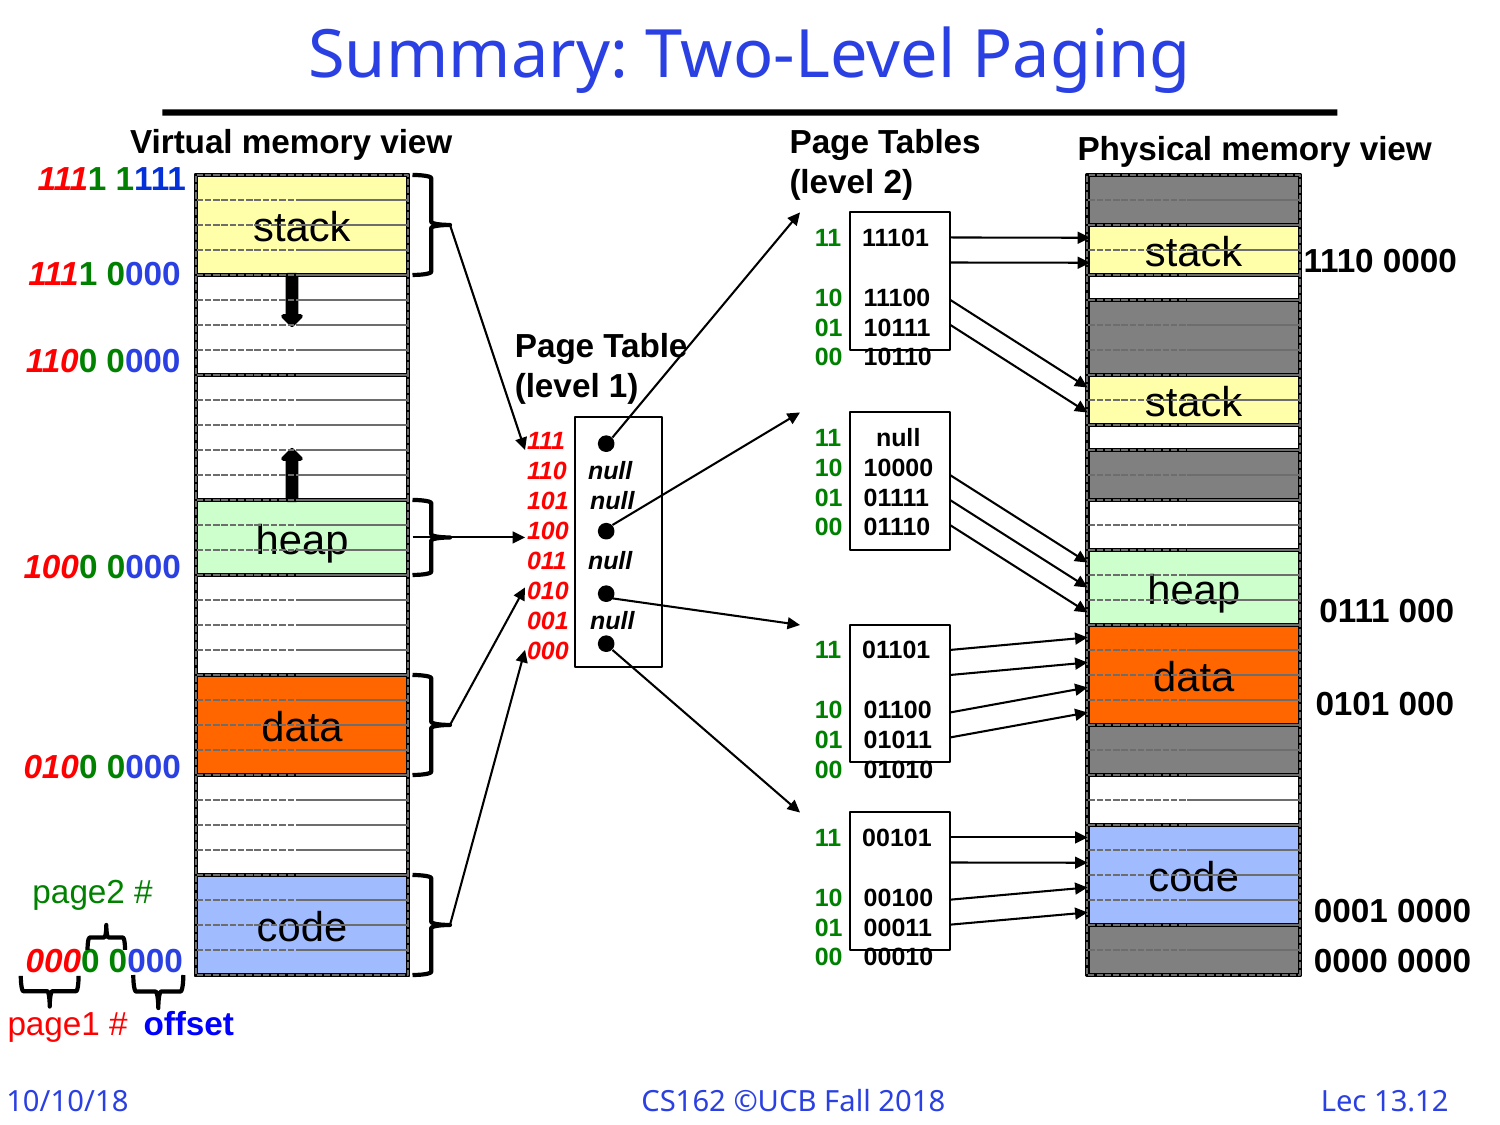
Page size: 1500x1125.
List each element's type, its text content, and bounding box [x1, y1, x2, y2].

text_box [412, 499, 435, 536]
text_box [195, 350, 369, 375]
text_box [1087, 174, 1300, 200]
text_box page2 # [17, 862, 168, 918]
text_box [195, 549, 409, 575]
text_box [1087, 200, 1300, 224]
text_box [20, 975, 79, 994]
text_box [195, 800, 344, 825]
text_box [1091, 375, 1300, 399]
text_box [1087, 249, 1288, 275]
text_box [195, 925, 409, 950]
text_box [1087, 600, 1300, 624]
text_box [1087, 750, 1300, 774]
text_box [1092, 350, 1300, 375]
text_box [195, 950, 409, 975]
text_box [196, 275, 409, 299]
text_box [412, 537, 440, 575]
text_box [1091, 324, 1300, 350]
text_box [949, 570, 1088, 613]
text_box [195, 624, 409, 650]
text_box [195, 475, 409, 500]
text_box [195, 324, 369, 350]
text_box [195, 825, 409, 849]
text_box [1087, 650, 1300, 675]
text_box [949, 687, 1088, 712]
text_box [195, 174, 409, 200]
text_box [1087, 825, 1300, 849]
text_box [1087, 725, 1300, 750]
text_box [1087, 675, 1300, 699]
text_box [1087, 275, 1300, 299]
text_box [133, 975, 184, 1009]
text_box [195, 525, 409, 549]
text_box [849, 212, 950, 350]
text_box [1087, 425, 1300, 450]
text_box [1087, 399, 1300, 425]
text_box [374, 299, 601, 376]
text_box [195, 775, 344, 800]
text_box [412, 174, 451, 275]
text_box [195, 900, 409, 925]
text_box 0001 0000 [1299, 881, 1487, 937]
text_box 11 11101 10 11100 01 10111 00 10110 [799, 213, 943, 379]
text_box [949, 912, 1088, 925]
text_box [195, 375, 409, 399]
text_box [195, 299, 373, 324]
text_box [1087, 774, 1300, 800]
text_box [1091, 500, 1300, 525]
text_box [418, 618, 557, 694]
text_box 11 01101 10 01100 01 01011 00 01010 [799, 626, 950, 791]
text_box 1111 0000 [13, 244, 196, 300]
text_box [1087, 800, 1300, 825]
text_box 1100 0000 [10, 331, 195, 387]
text_box Virtual memory view [115, 112, 468, 168]
text_box [849, 624, 950, 763]
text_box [612, 649, 801, 813]
text_box Page Tables (level 2) [774, 112, 1013, 207]
text_box [412, 675, 449, 748]
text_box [949, 637, 1088, 651]
text_box [195, 500, 409, 525]
text_box [195, 450, 409, 475]
text_box [1087, 875, 1300, 900]
text_box [1091, 575, 1300, 600]
text_box [1087, 900, 1299, 924]
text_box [949, 299, 1088, 324]
text_box [1092, 549, 1300, 575]
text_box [949, 712, 1088, 738]
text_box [949, 474, 1088, 563]
text_box offset [129, 994, 249, 1050]
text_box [612, 412, 801, 526]
text_box 0000 0000 [1299, 937, 1487, 987]
text_box 1111 1111 [23, 149, 201, 205]
text_box [1087, 950, 1299, 975]
text_box [849, 412, 950, 550]
text_box [195, 699, 409, 725]
text_box [1087, 224, 1300, 249]
text_box [195, 399, 409, 425]
text_box [87, 924, 126, 950]
text_box [195, 575, 409, 600]
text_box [691, 516, 719, 648]
text_box [195, 200, 409, 224]
text_box [195, 675, 409, 699]
text_box 1110 0000 [1288, 231, 1472, 287]
text_box [1087, 624, 1300, 650]
text_box 1000 0000 [8, 537, 195, 593]
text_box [349, 749, 626, 826]
text_box [195, 725, 409, 750]
text_box [1088, 299, 1300, 324]
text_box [593, 230, 819, 419]
text_box [195, 875, 409, 900]
text_box [195, 849, 409, 875]
text_box [849, 812, 950, 950]
text_box [195, 600, 409, 624]
text_box 0000 0000 [8, 932, 198, 988]
text_box 0100 0000 [8, 737, 195, 793]
text_box 11 00101 10 00100 01 00011 00 00010 [799, 813, 950, 979]
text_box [512, 417, 676, 676]
text_box Physical memory view [1062, 119, 1448, 175]
text_box [1087, 450, 1300, 474]
text_box 0101 000 [1300, 674, 1470, 730]
text_box [195, 650, 409, 675]
text_box [196, 249, 409, 275]
text_box [195, 224, 409, 249]
text_box [1088, 474, 1300, 500]
text_box [1087, 924, 1299, 950]
text_box [195, 425, 409, 450]
title Summary: Two-Level Paging [162, 12, 1338, 100]
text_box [949, 324, 1088, 413]
text_box [1092, 525, 1300, 549]
text_box page1 # [0, 994, 129, 1050]
text_box [1087, 849, 1300, 875]
text_box Page Table (level 1) [499, 384, 588, 412]
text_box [949, 887, 1088, 900]
text_box 0111 000 [1304, 581, 1470, 637]
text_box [949, 662, 1088, 676]
text_box [195, 750, 347, 775]
text_box [412, 875, 450, 976]
text_box [1091, 699, 1300, 725]
text_box 11 null 10 10000 01 01111 00 01110 [799, 413, 849, 549]
